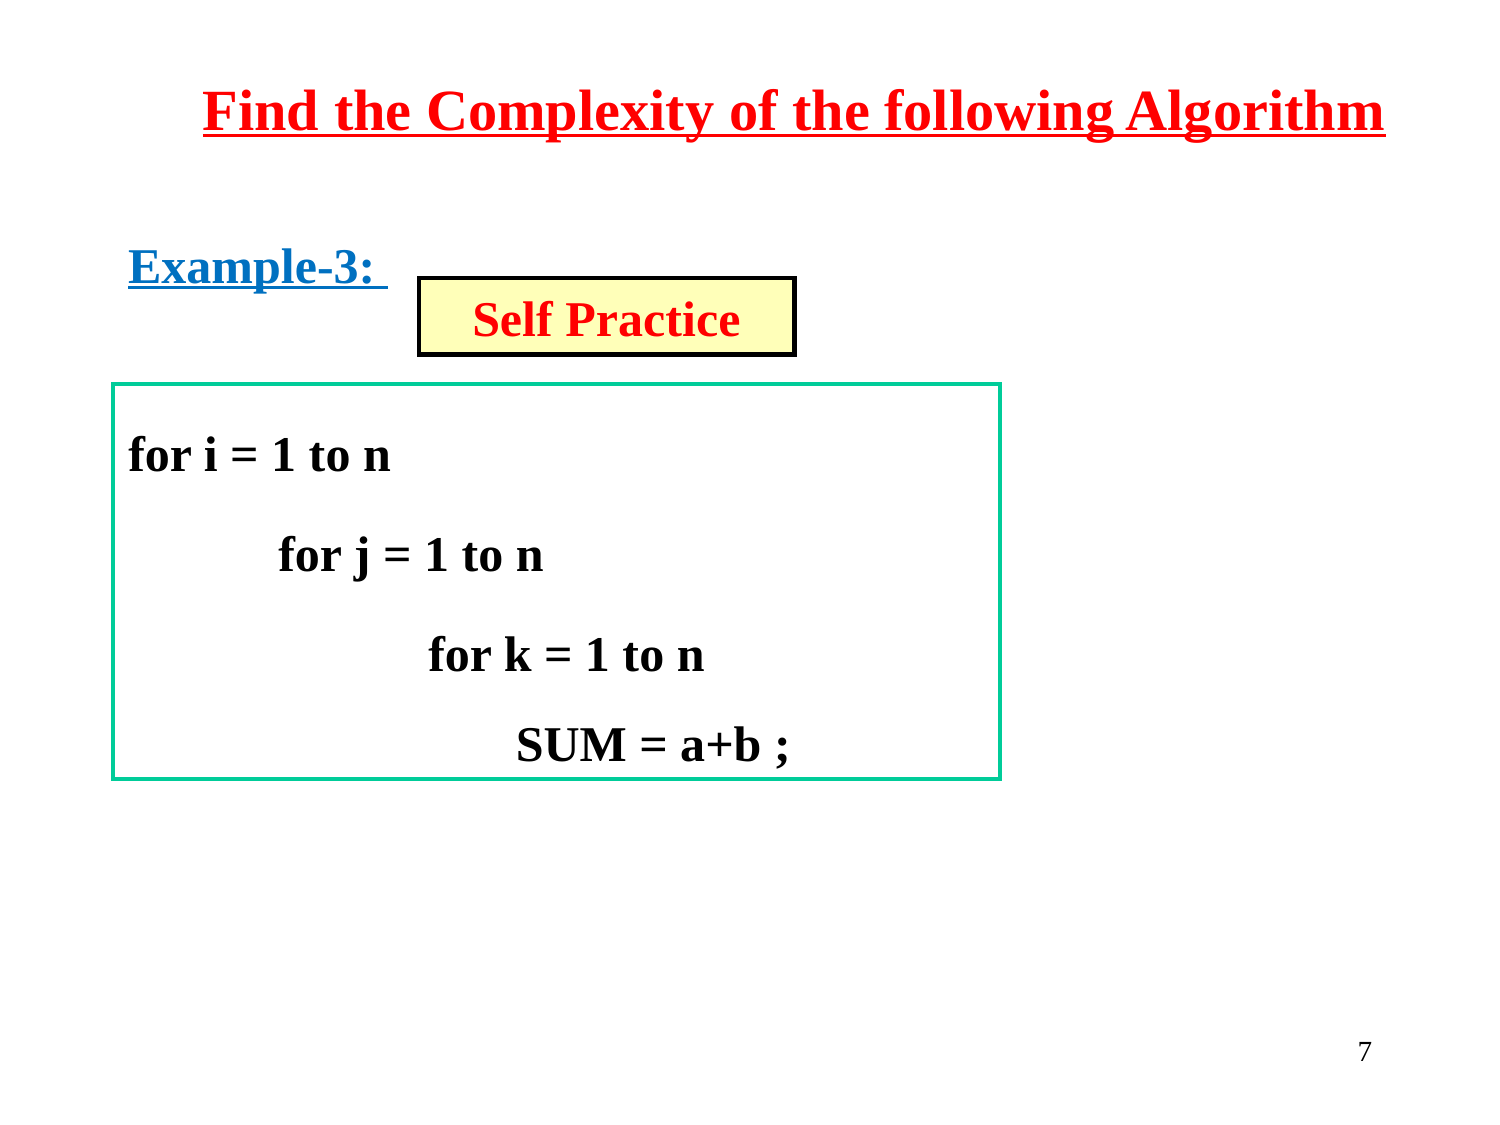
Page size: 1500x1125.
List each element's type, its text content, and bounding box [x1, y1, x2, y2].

text_box ‹#› [1074, 1024, 1388, 1100]
text_box Self Practice [418, 278, 795, 355]
text_box Find the Complexity of the following Algorithm [113, 49, 1476, 165]
text_box for i = 1 to n for j = 1 to n for k = 1 to n SUM = a+b ; [113, 383, 1000, 779]
text_box Example-3: [113, 224, 1476, 302]
